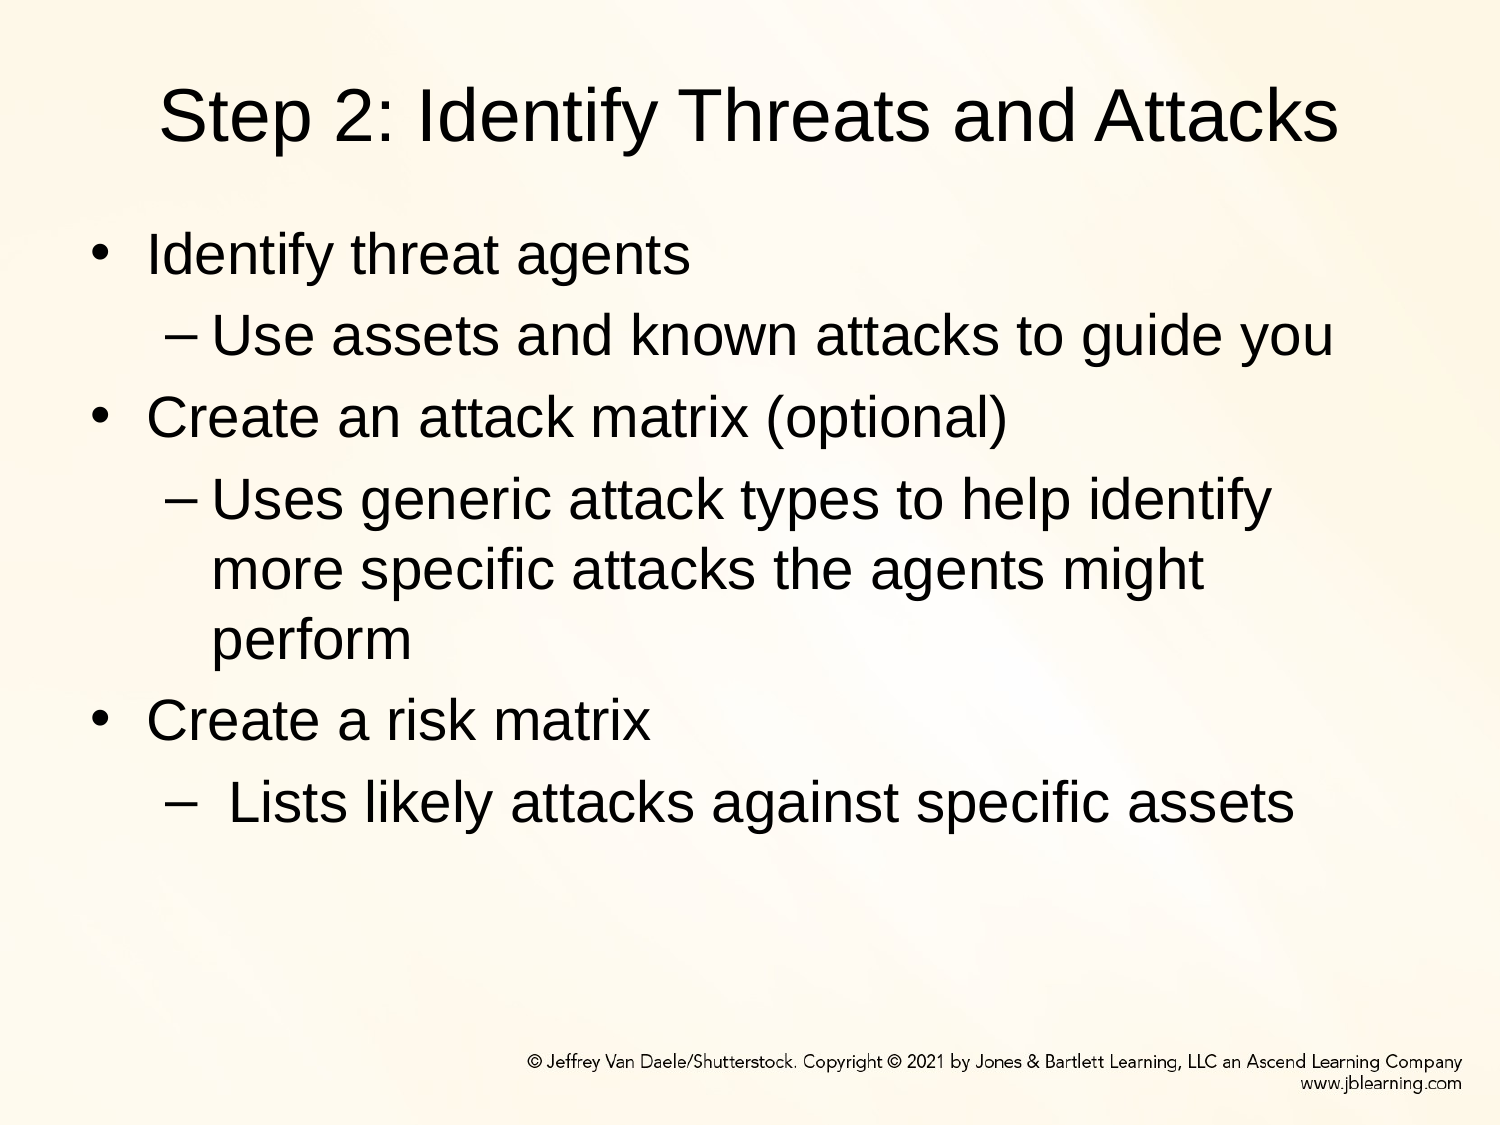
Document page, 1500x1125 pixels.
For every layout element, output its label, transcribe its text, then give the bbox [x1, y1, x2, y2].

list Identify threat agents Use assets and known attacks to guide you Create an attack matrix (optional) Uses generic attack types to help identify more specific attacks the agents might perform Create a risk matrix Lists likely attacks against specific assets [75, 208, 1425, 1005]
title Step 2: Identify Threats and Attacks [75, 45, 1425, 179]
picture [0, 0, 1500, 1125]
